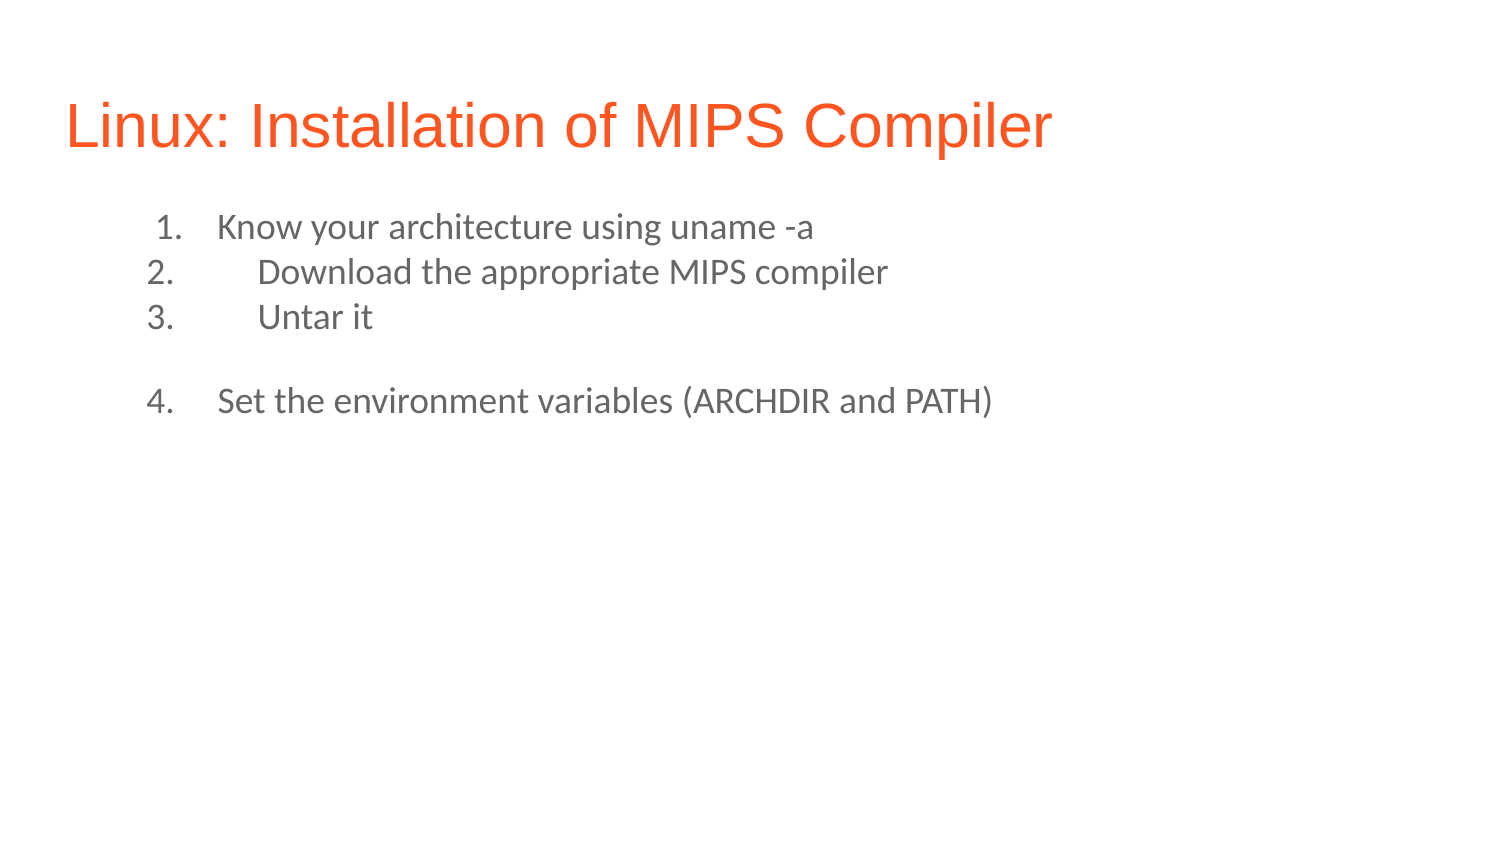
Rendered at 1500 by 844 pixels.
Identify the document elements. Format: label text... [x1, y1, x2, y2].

title Linux: Installation of MIPS Compiler [63, 84, 1437, 161]
text_box Know your architecture using uname -a Download the appropriate MIPS compiler Untar it Set the environment variables (ARCHDIR and PATH) [63, 201, 1232, 500]
